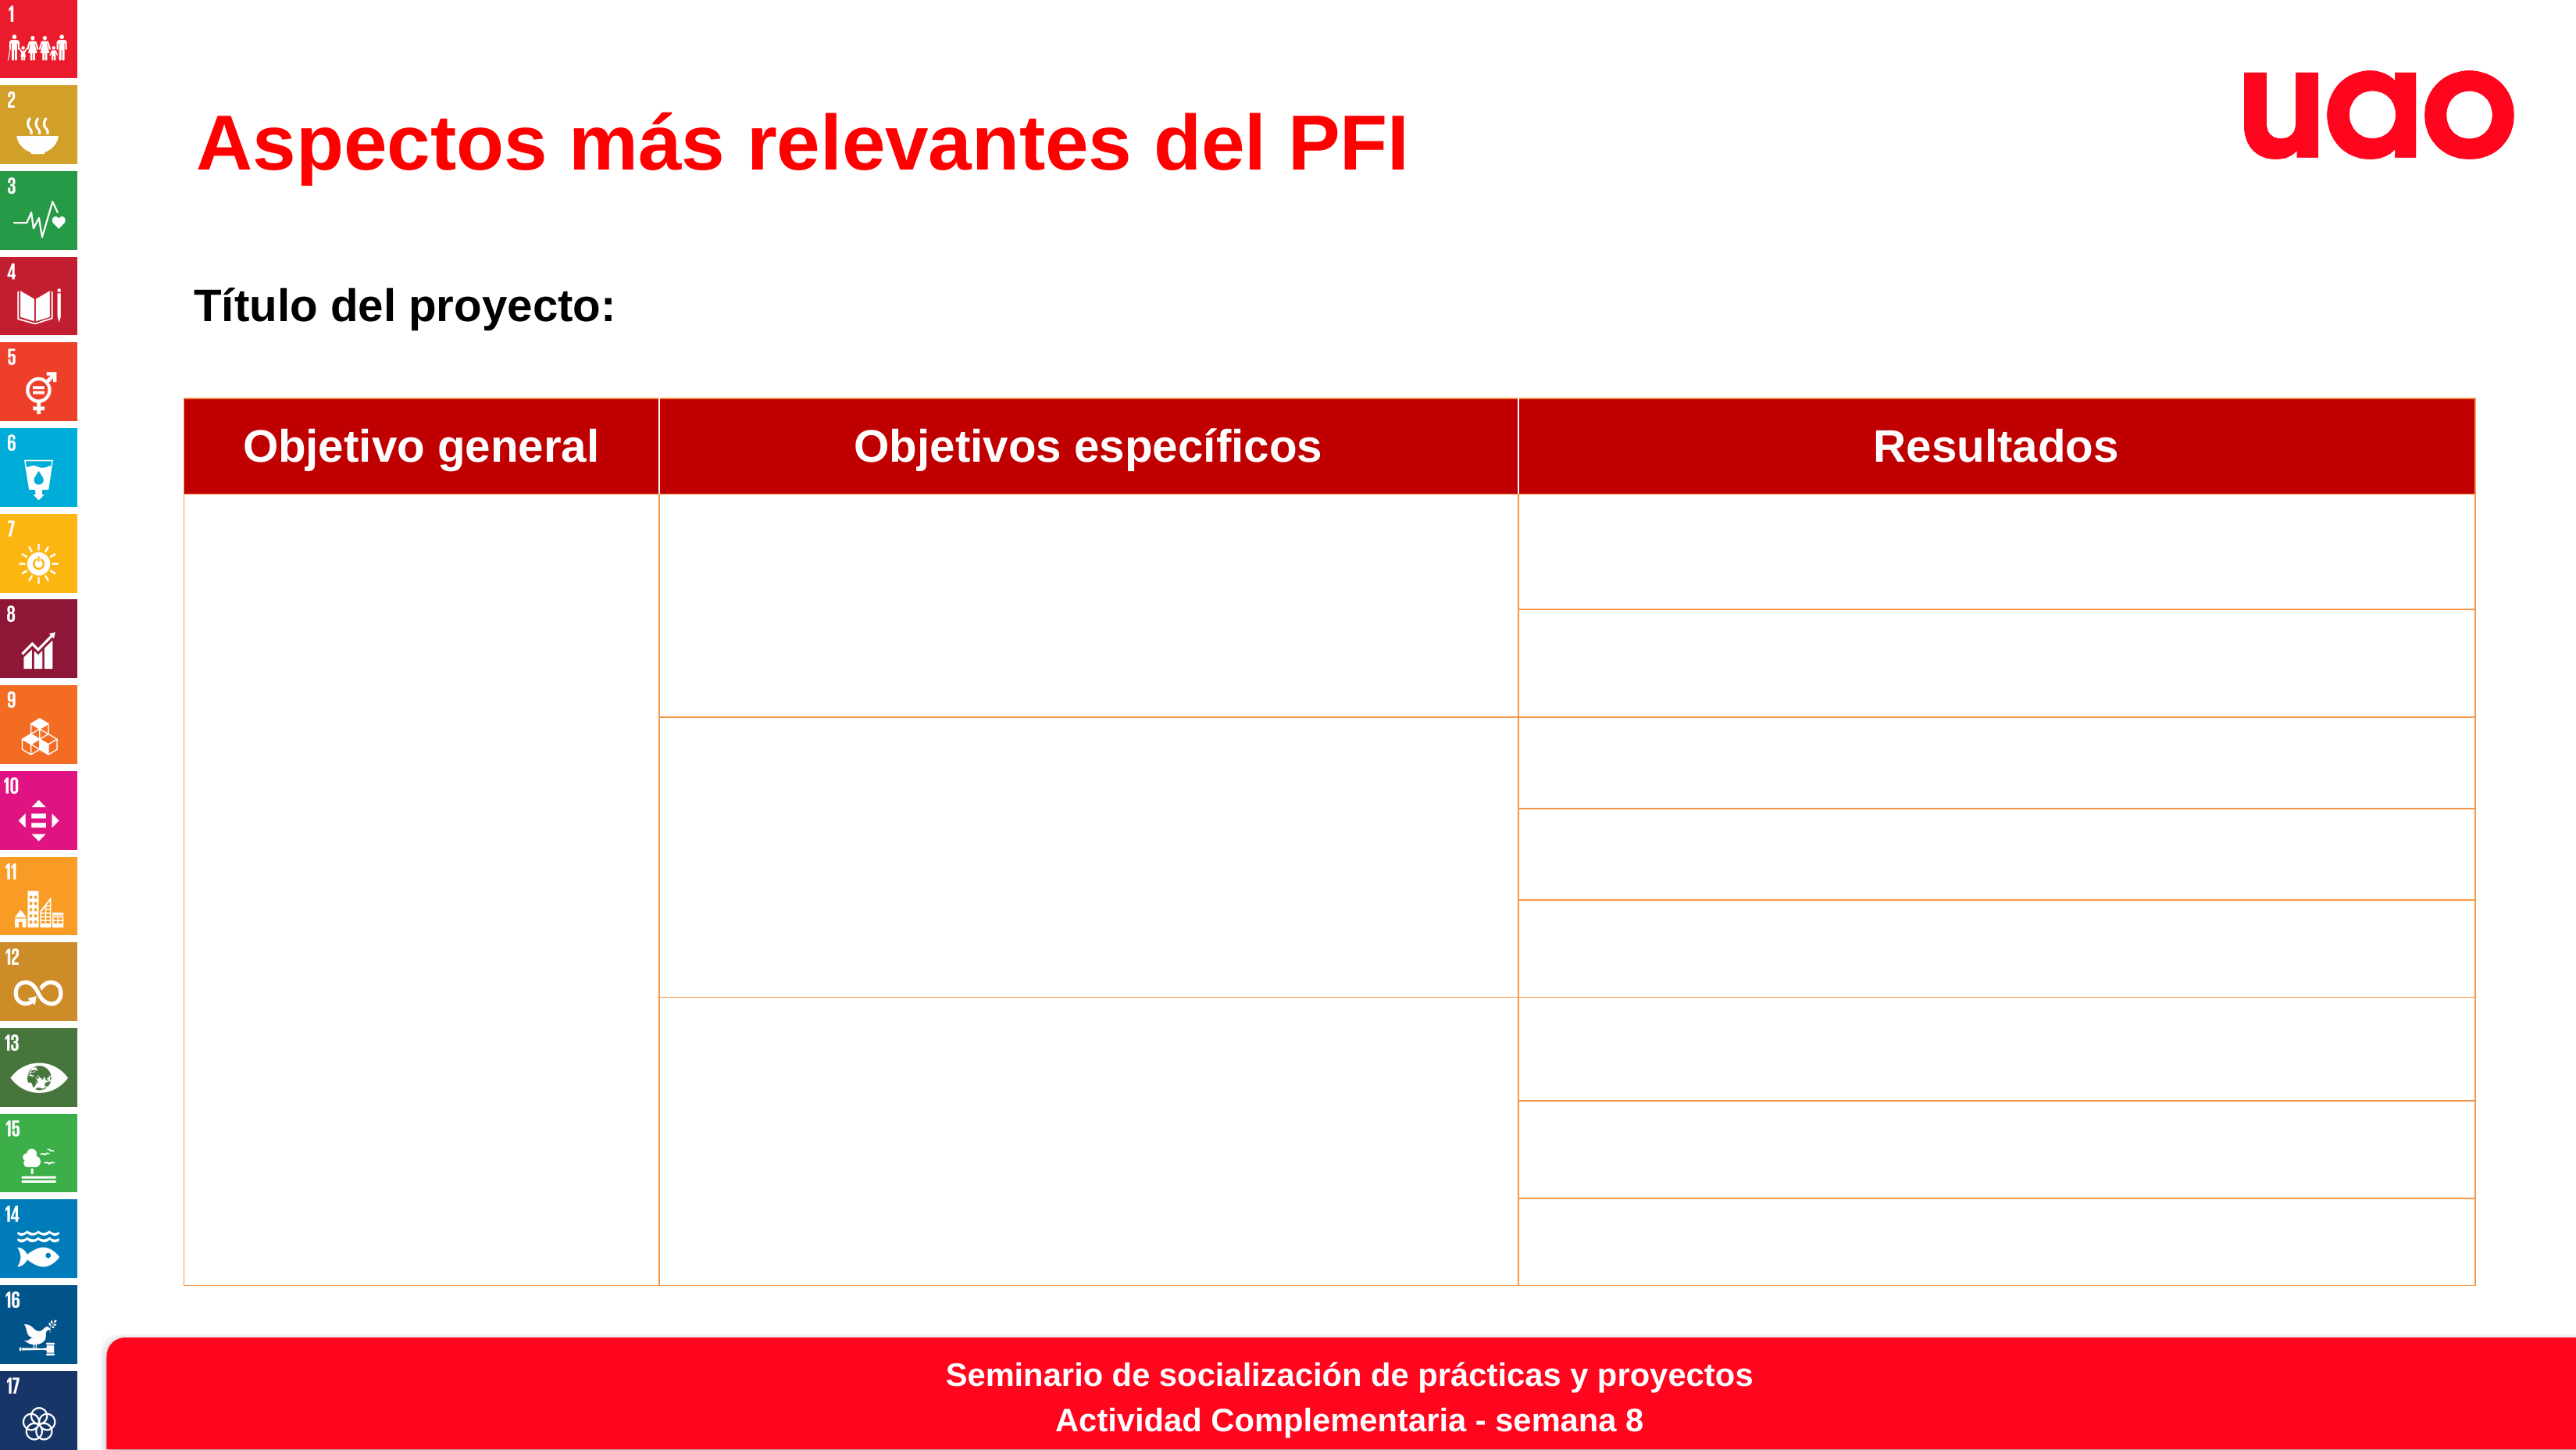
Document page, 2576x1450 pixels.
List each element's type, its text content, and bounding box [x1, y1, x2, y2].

text_box Aspectos más relevantes del PFI [184, 0, 2351, 277]
table_cell [1519, 718, 2474, 808]
table_cell [660, 495, 1518, 716]
table_cell [1519, 610, 2474, 716]
table_cell [1519, 809, 2474, 899]
table_cell [184, 495, 658, 1285]
text_box Título del proyecto: [182, 270, 1563, 321]
table_header Resultados [1519, 399, 2474, 494]
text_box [0, 0, 78, 1450]
table_header Objetivo general [184, 399, 658, 494]
table_cell [1519, 1199, 2474, 1285]
picture [2351, 70, 2514, 159]
text_box Seminario de socialización de prácticas y proyectos Actividad Complementaria - semana 8 [105, 1337, 2576, 1450]
table_cell [660, 998, 1518, 1285]
table_header Objetivos específicos [660, 399, 1518, 494]
table_cell [660, 718, 1518, 997]
table_cell [1519, 495, 2474, 609]
table_cell [1519, 998, 2474, 1100]
table_cell [1519, 1102, 2474, 1198]
table_cell [1519, 901, 2474, 997]
